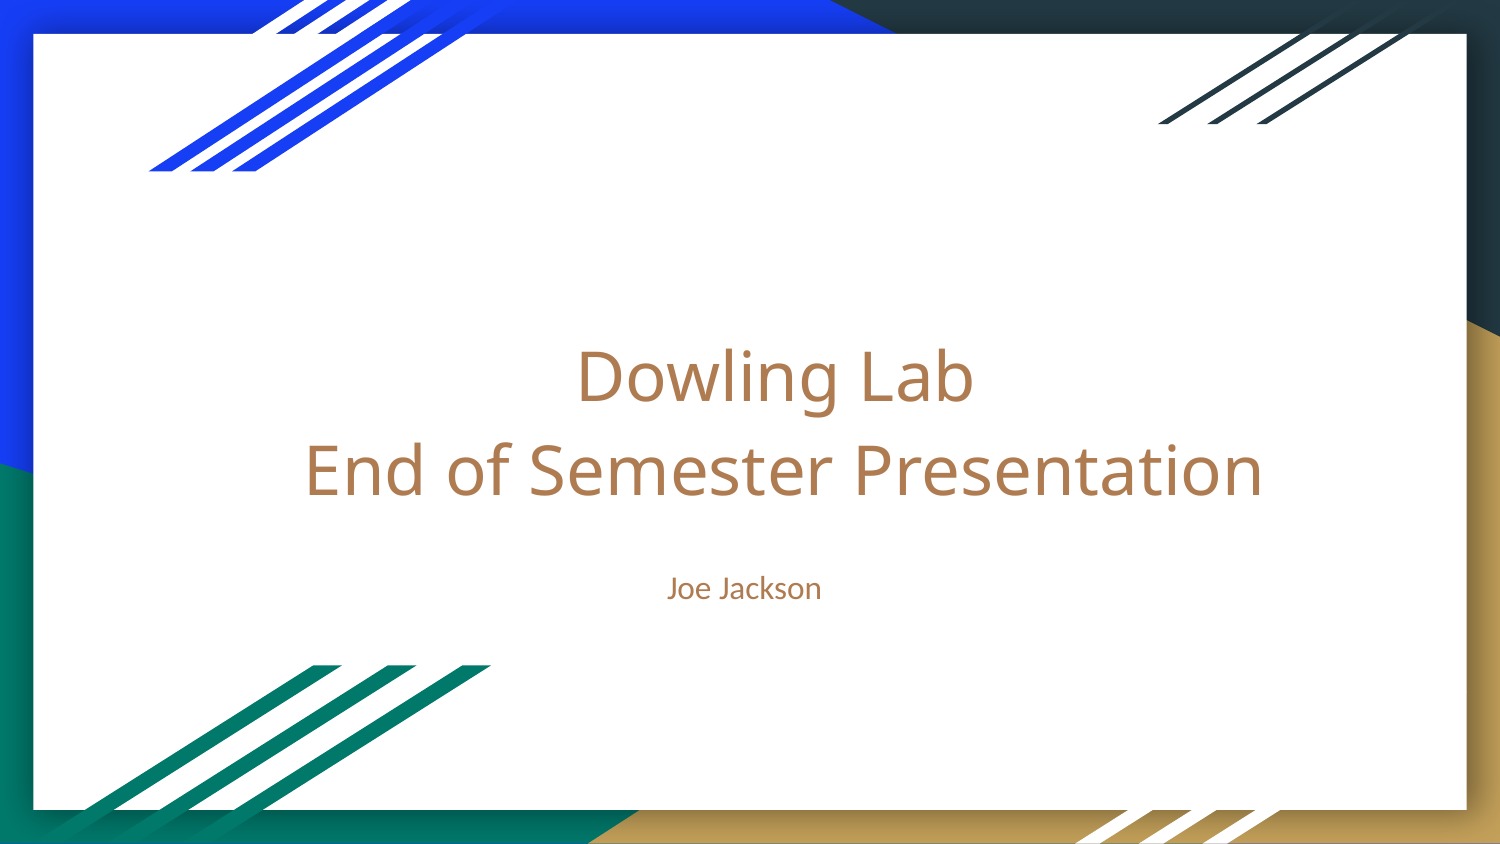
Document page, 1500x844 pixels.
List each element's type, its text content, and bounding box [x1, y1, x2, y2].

subtitle Joe Jackson [304, 559, 1185, 646]
title Dowling Lab End of Semester Presentation [280, 303, 1290, 541]
